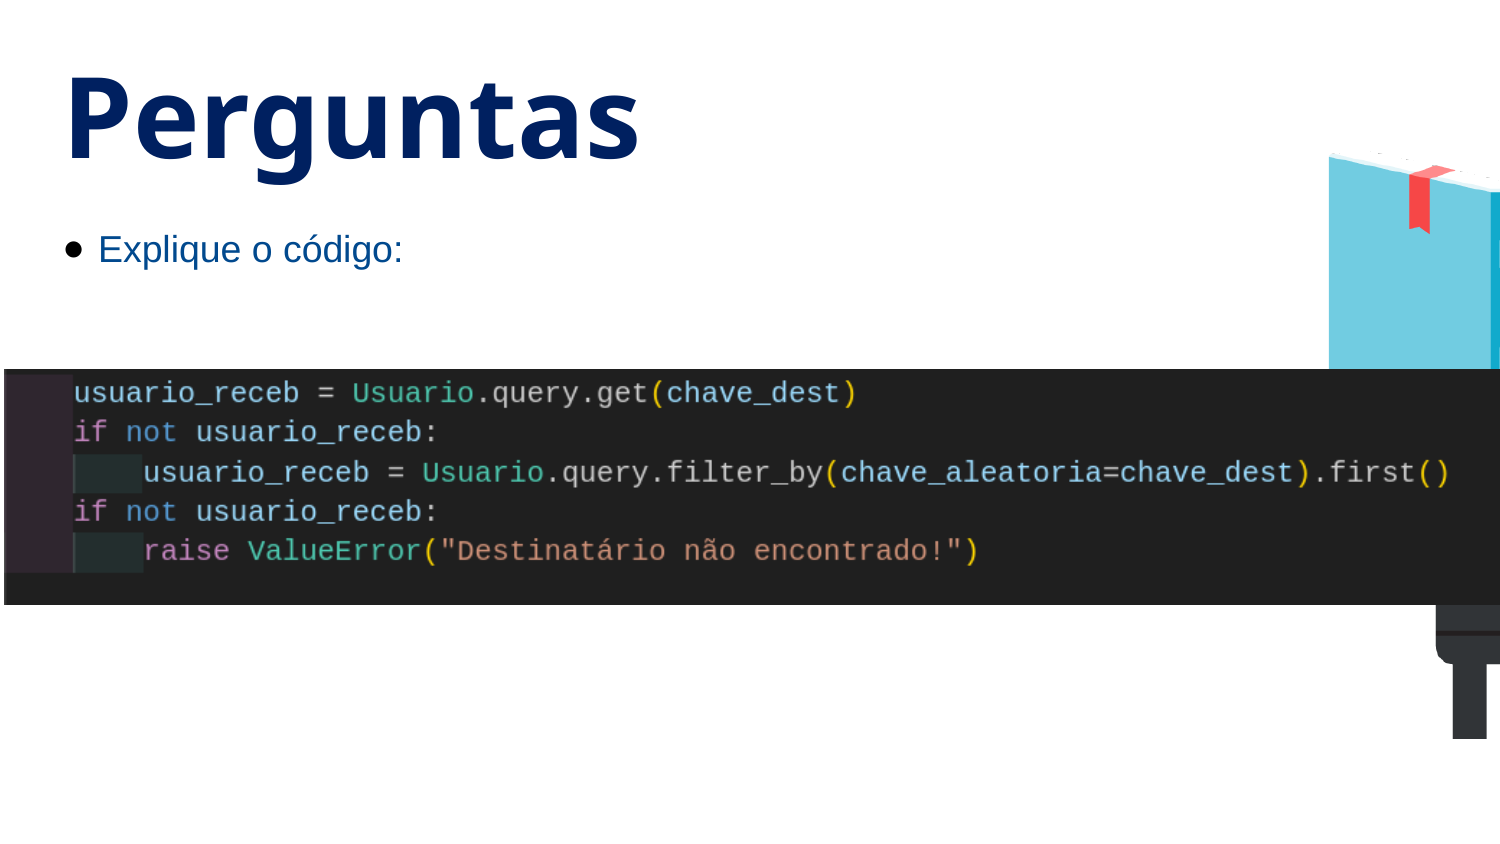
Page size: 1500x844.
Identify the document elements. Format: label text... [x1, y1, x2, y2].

text_box Explique o código: [47, 211, 1092, 330]
picture [4, 147, 1500, 739]
text_box Perguntas [47, 31, 1275, 179]
